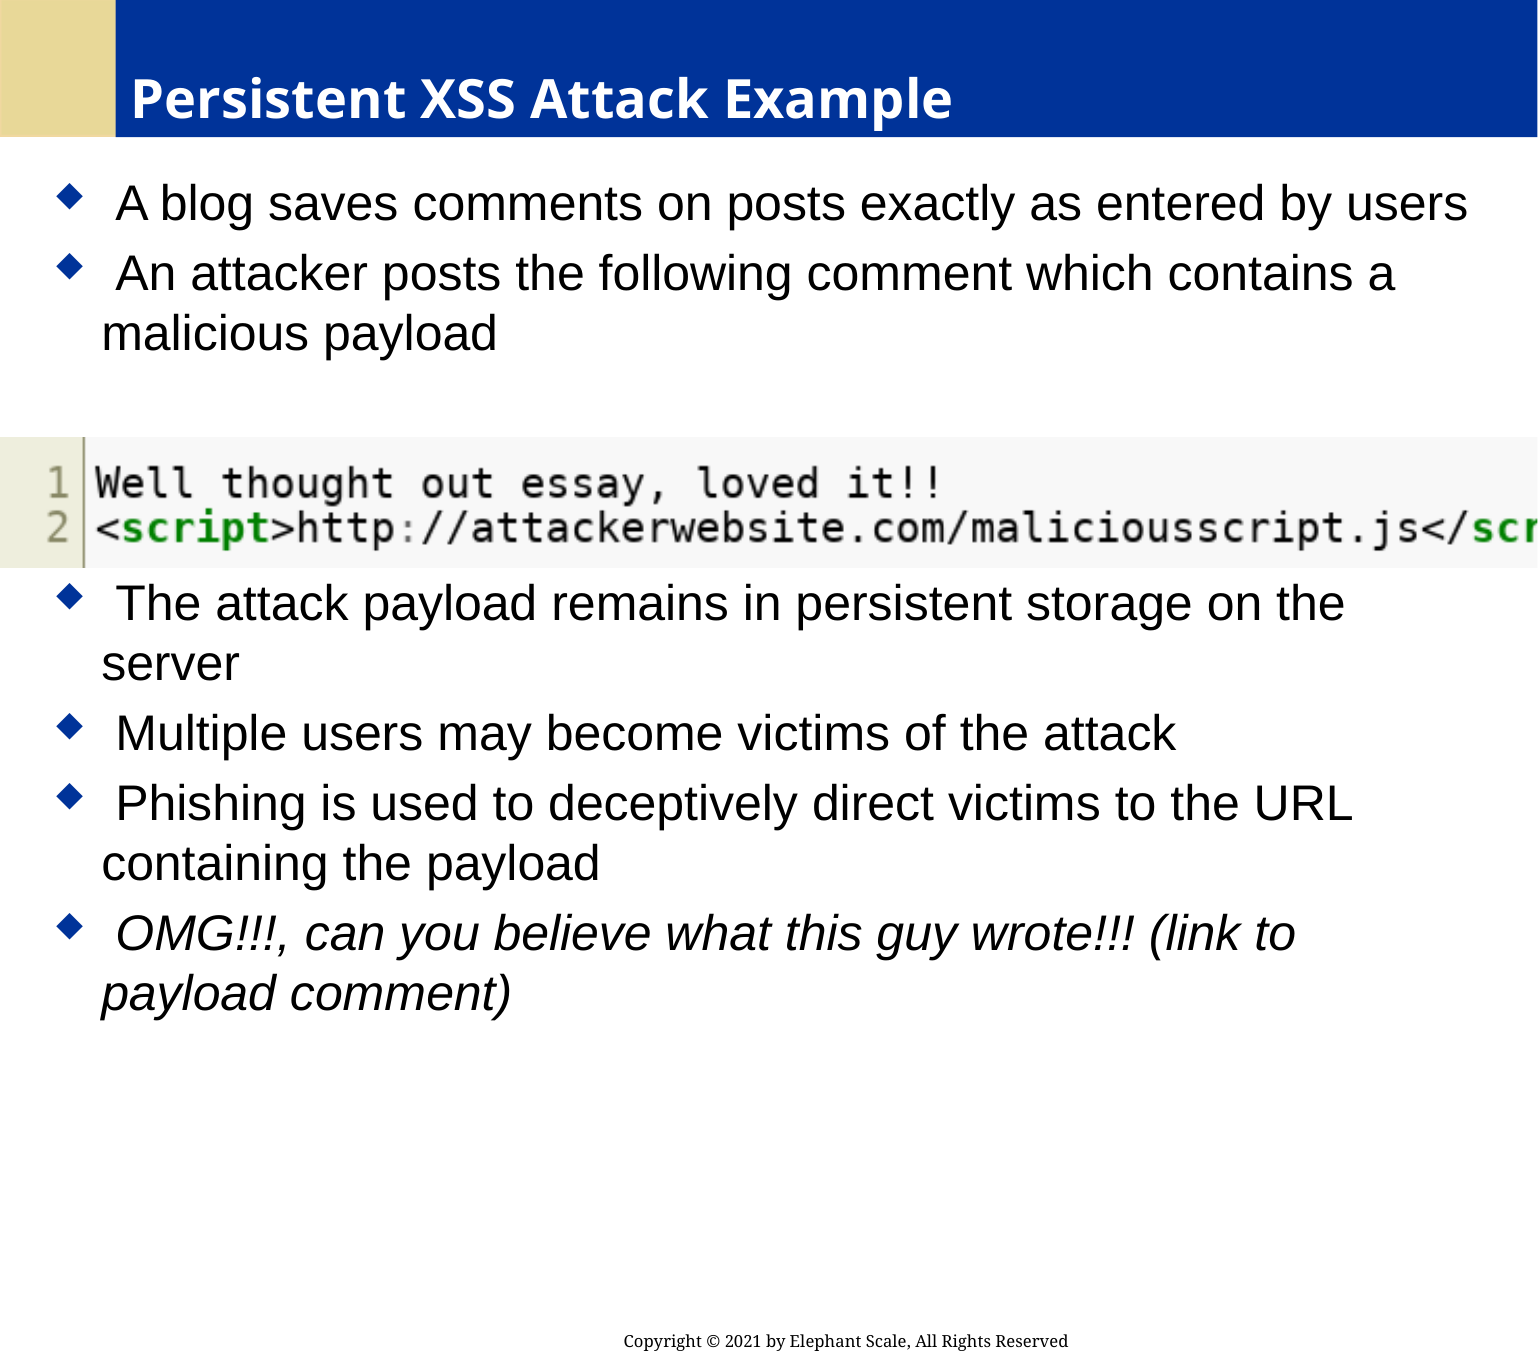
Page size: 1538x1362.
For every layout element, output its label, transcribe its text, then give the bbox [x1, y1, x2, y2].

list A blog saves comments on posts exactly as entered by users An attacker posts the following comment which contains a malicious payload When a victim loads the page containing the comment, the payload in the comment executes The attack payload remains in persistent storage on the server Multiple users may become victims of the attack Phishing is used to deceptively direct victims to the URL containing the payload OMG!!!, can you believe what this guy wrote!!! (link to payload comment) [38, 579, 1500, 1284]
picture [0, 437, 1538, 568]
text_box Copyright © 2021 by Elephant Scale, All Rights Reserved [608, 1322, 1085, 1358]
picture [0, 0, 115, 137]
title Persistent XSS Attack Example [115, 0, 1538, 138]
list A blog saves comments on posts exactly as entered by users An attacker posts the following comment which contains a malicious payload When a victim loads the page containing the comment, the payload in the comment executes The attack payload remains in persistent storage on the server Multiple users may become victims of the attack Phishing is used to deceptively direct victims to the URL containing the payload OMG!!!, can you believe what this guy wrote!!! (link to payload comment) [38, 162, 1500, 437]
